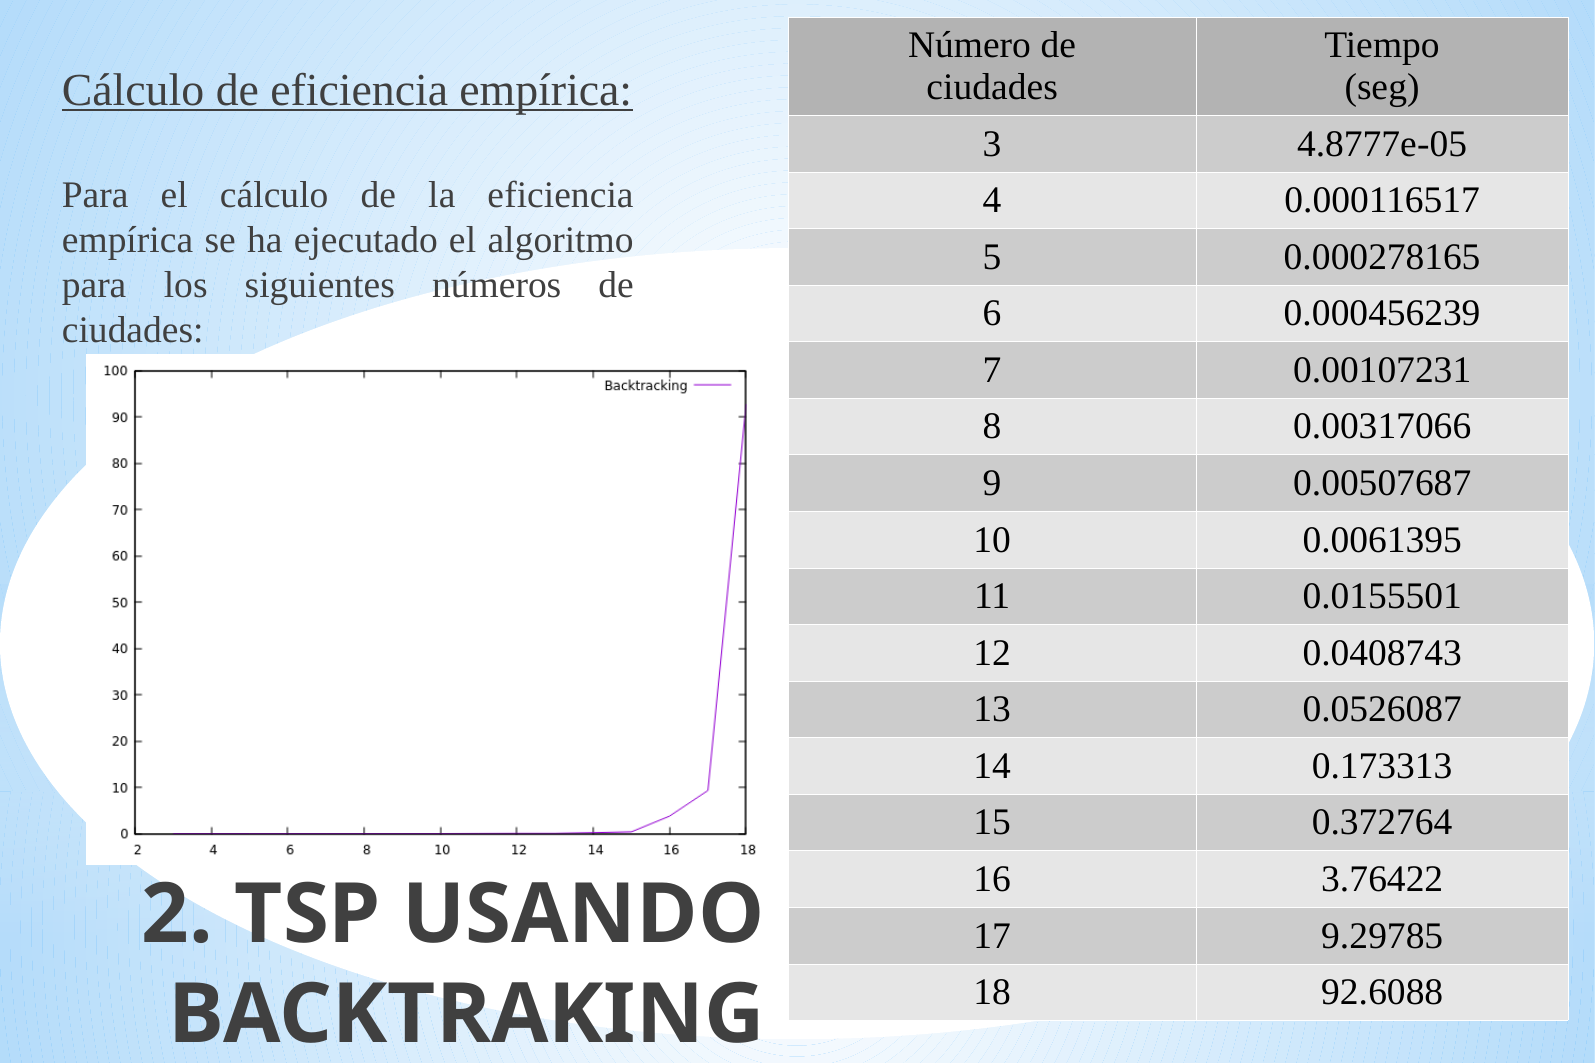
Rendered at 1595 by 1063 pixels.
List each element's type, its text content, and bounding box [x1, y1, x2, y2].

text_box 2. TSP USANDO BACKTRAKING [82, 851, 780, 1040]
table_cell 13 [789, 682, 1196, 737]
table_cell 3 [789, 116, 1196, 172]
table_cell 11 [789, 569, 1196, 624]
table_cell 92.6088 [1197, 965, 1568, 1020]
table_cell 17 [789, 908, 1196, 964]
table_cell 0.000116517 [1197, 173, 1568, 228]
table_cell 0.000456239 [1197, 286, 1568, 341]
table_cell 10 [789, 512, 1196, 568]
table_cell 9.29785 [1197, 908, 1568, 964]
table_cell 0.173313 [1197, 738, 1568, 794]
table_cell 9 [789, 455, 1196, 511]
table_cell 14 [789, 738, 1196, 794]
table_header Tiempo (seg) [1197, 18, 1568, 115]
table_cell 0.00507687 [1197, 455, 1568, 511]
table_cell 4.8777e-05 [1197, 116, 1568, 172]
table_cell 0.00107231 [1197, 342, 1568, 398]
table_cell 3.76422 [1197, 851, 1568, 907]
table_cell 4 [789, 173, 1196, 228]
text_box Cálculo de eficiencia empírica: Para el cálculo de la eficiencia empírica se ha ejecutado el algoritmo para los siguientes números de ciudades: [47, 52, 650, 615]
table_header Número de ciudades [789, 18, 1196, 115]
table_cell 18 [789, 965, 1196, 1020]
table_cell 8 [789, 399, 1196, 454]
table_cell 0.000278165 [1197, 229, 1568, 285]
table_cell 16 [789, 851, 1196, 907]
table_cell 0.00317066 [1197, 399, 1568, 454]
table_cell 5 [789, 229, 1196, 285]
picture [86, 354, 768, 866]
table_cell 0.0155501 [1197, 569, 1568, 624]
table_cell 6 [789, 286, 1196, 341]
table_cell 12 [789, 625, 1196, 681]
table_cell 15 [789, 795, 1196, 850]
table_cell 7 [789, 342, 1196, 398]
table_cell 0.372764 [1197, 795, 1568, 850]
table_cell 0.0526087 [1197, 682, 1568, 737]
table_cell 0.0408743 [1197, 625, 1568, 681]
table_cell 0.0061395 [1197, 512, 1568, 568]
